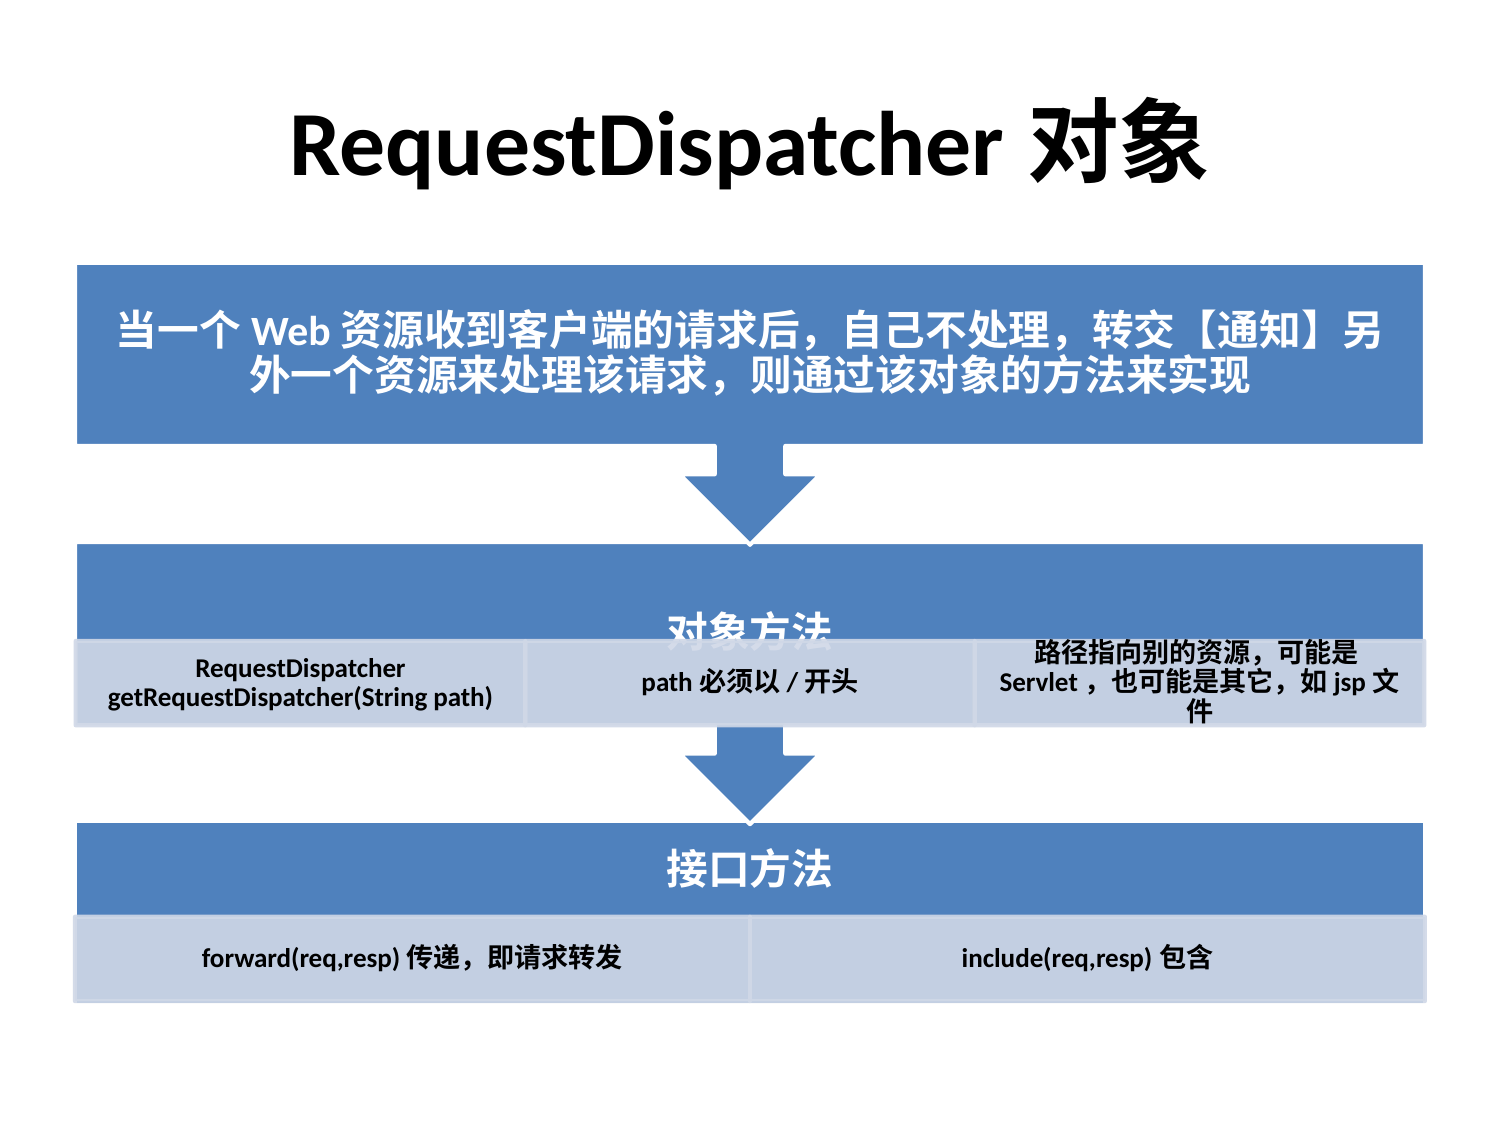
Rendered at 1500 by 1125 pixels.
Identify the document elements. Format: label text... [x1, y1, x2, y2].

title RequestDispatcher对象 [75, 45, 1425, 233]
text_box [74, 262, 1426, 1006]
